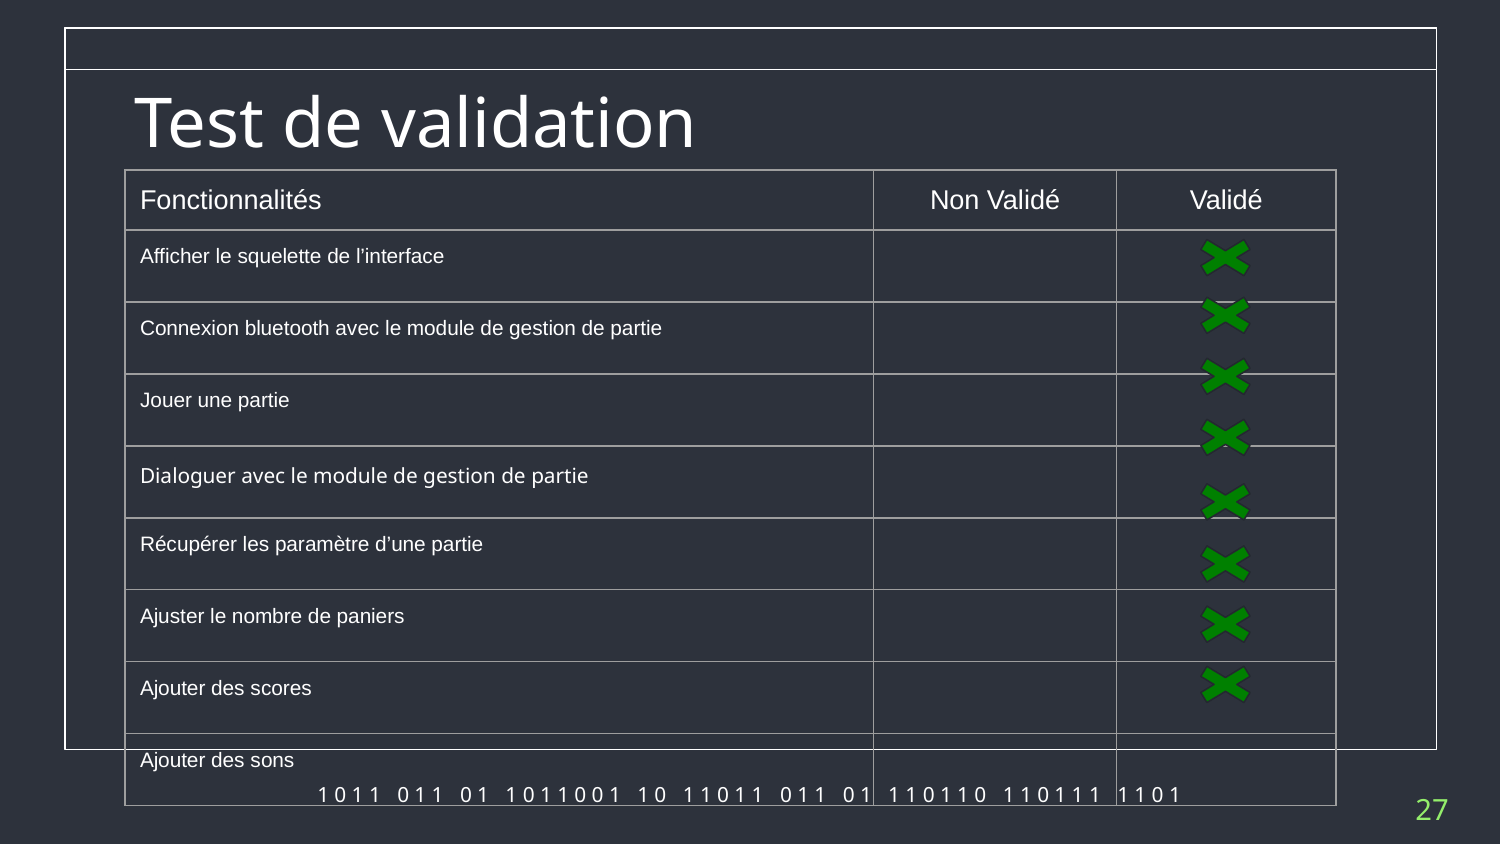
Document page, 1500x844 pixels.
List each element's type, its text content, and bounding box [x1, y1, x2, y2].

text_box [1200, 239, 1251, 276]
table_cell Afficher le squelette de l’interface [126, 231, 873, 301]
table_cell [1117, 231, 1335, 301]
table_cell [874, 734, 1116, 805]
table_cell [1117, 303, 1335, 373]
table_cell Connexion bluetooth avec le module de gestion de partie [126, 303, 873, 373]
table_cell [874, 231, 1116, 301]
text_box [1200, 483, 1251, 520]
table_cell [874, 590, 1116, 661]
table_header Validé [1117, 171, 1335, 229]
table_cell [1117, 519, 1335, 589]
table_cell [874, 303, 1116, 373]
table_cell [1117, 734, 1335, 805]
slide_number ‹#› [1400, 779, 1491, 844]
table_cell Jouer une partie [126, 375, 873, 445]
table_cell [1117, 447, 1335, 517]
table_cell [874, 662, 1116, 733]
table_header Non Validé [874, 171, 1116, 229]
text_box [1200, 358, 1251, 395]
table_cell Dialoguer avec le module de gestion de partie [126, 447, 873, 517]
table_cell Ajouter des sons [126, 734, 873, 805]
table_cell Ajouter des scores [126, 662, 873, 733]
table_cell [874, 447, 1116, 517]
table_header Fonctionnalités [126, 171, 873, 229]
table_cell [874, 375, 1116, 445]
title Test de validation [119, 64, 1381, 152]
table_cell Ajuster le nombre de paniers [126, 590, 873, 661]
text_box [1200, 419, 1251, 456]
text_box [1200, 606, 1251, 643]
table_cell [1117, 662, 1335, 733]
text_box [1200, 545, 1251, 583]
text_box [1200, 297, 1251, 334]
table_cell [1117, 375, 1335, 445]
table_cell [874, 519, 1116, 589]
table_cell [1117, 590, 1335, 661]
text_box [1200, 666, 1251, 703]
table_cell Récupérer les paramètre d’une partie [126, 519, 873, 589]
